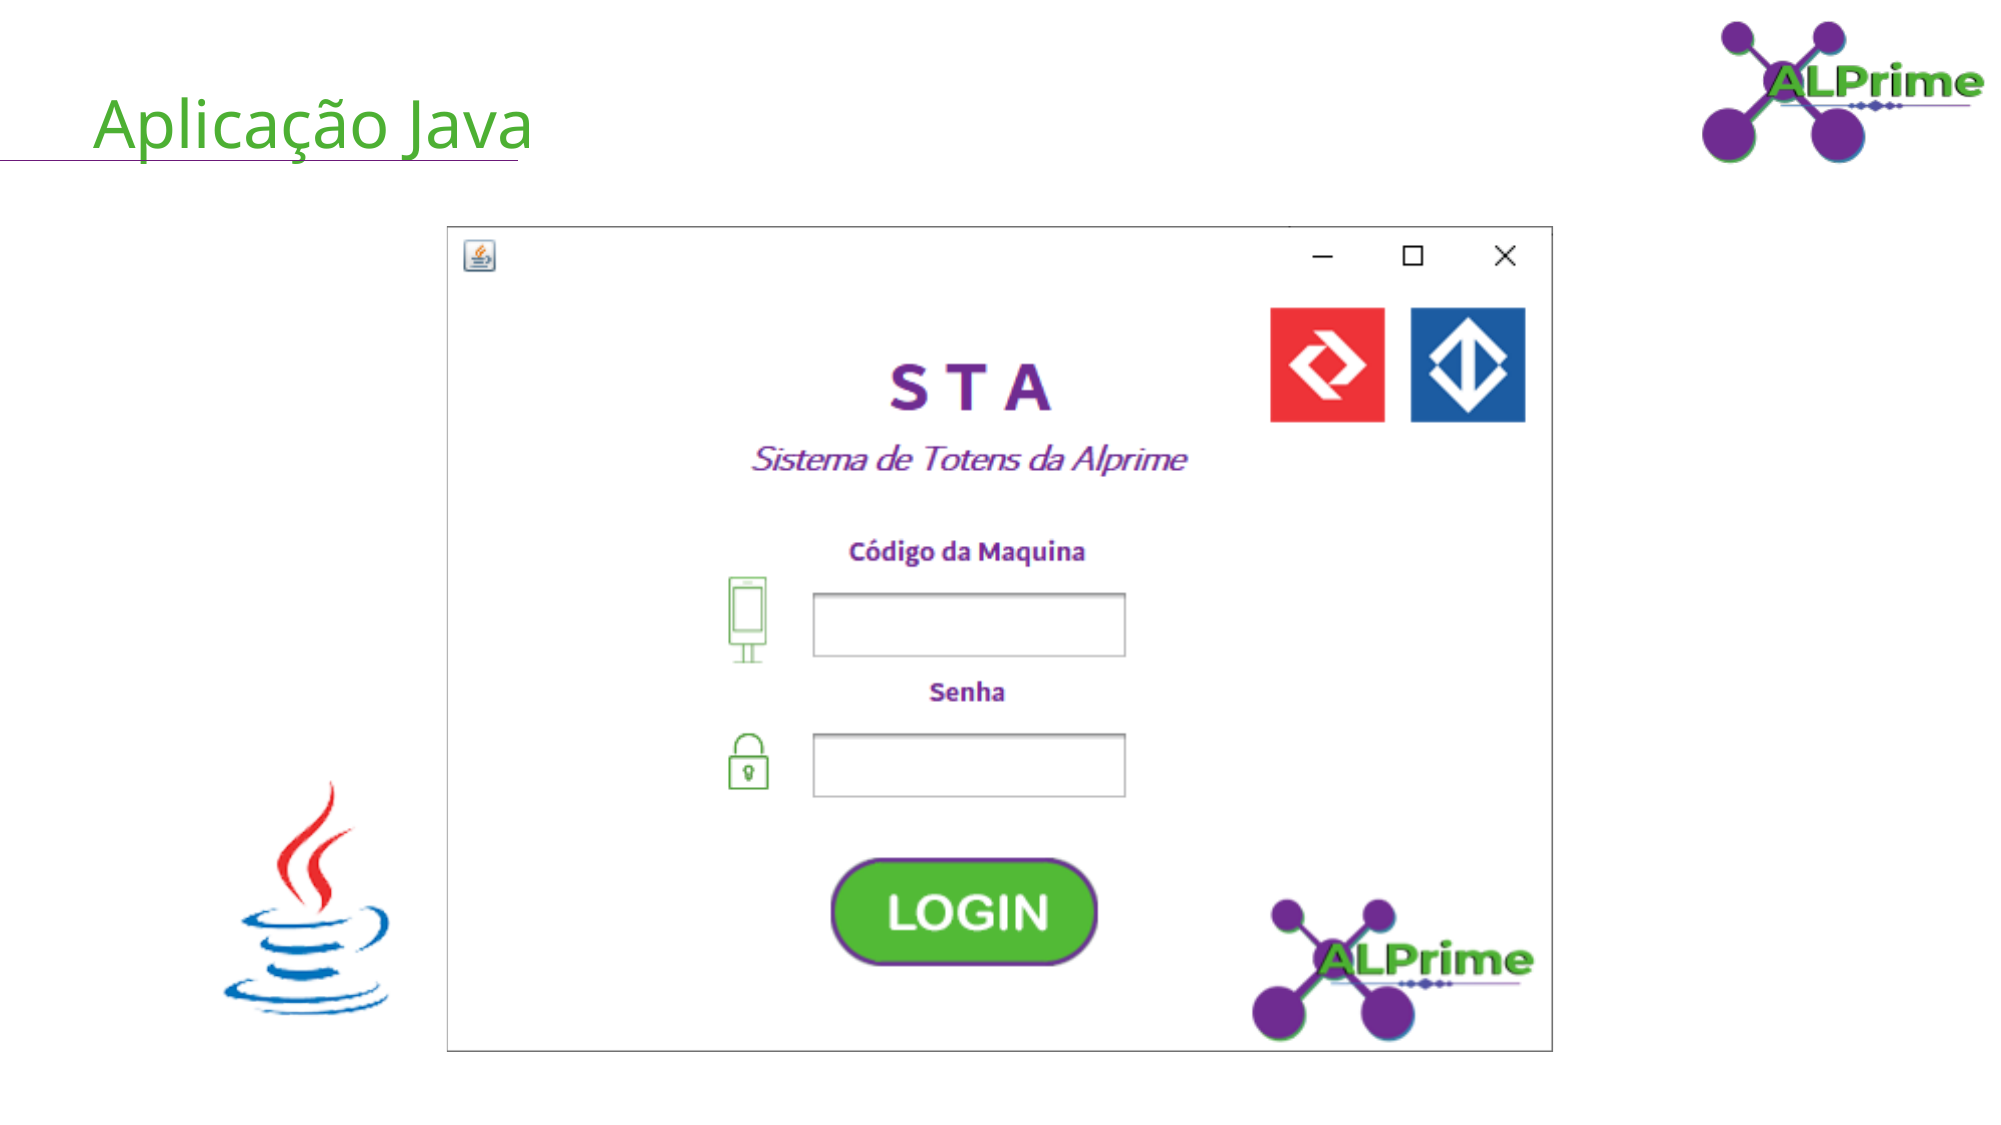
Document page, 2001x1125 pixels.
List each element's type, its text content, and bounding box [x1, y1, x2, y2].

picture [1687, 0, 2000, 249]
picture [26, 780, 599, 1017]
title Aplicação Java [78, 72, 967, 182]
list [446, 226, 1554, 1052]
